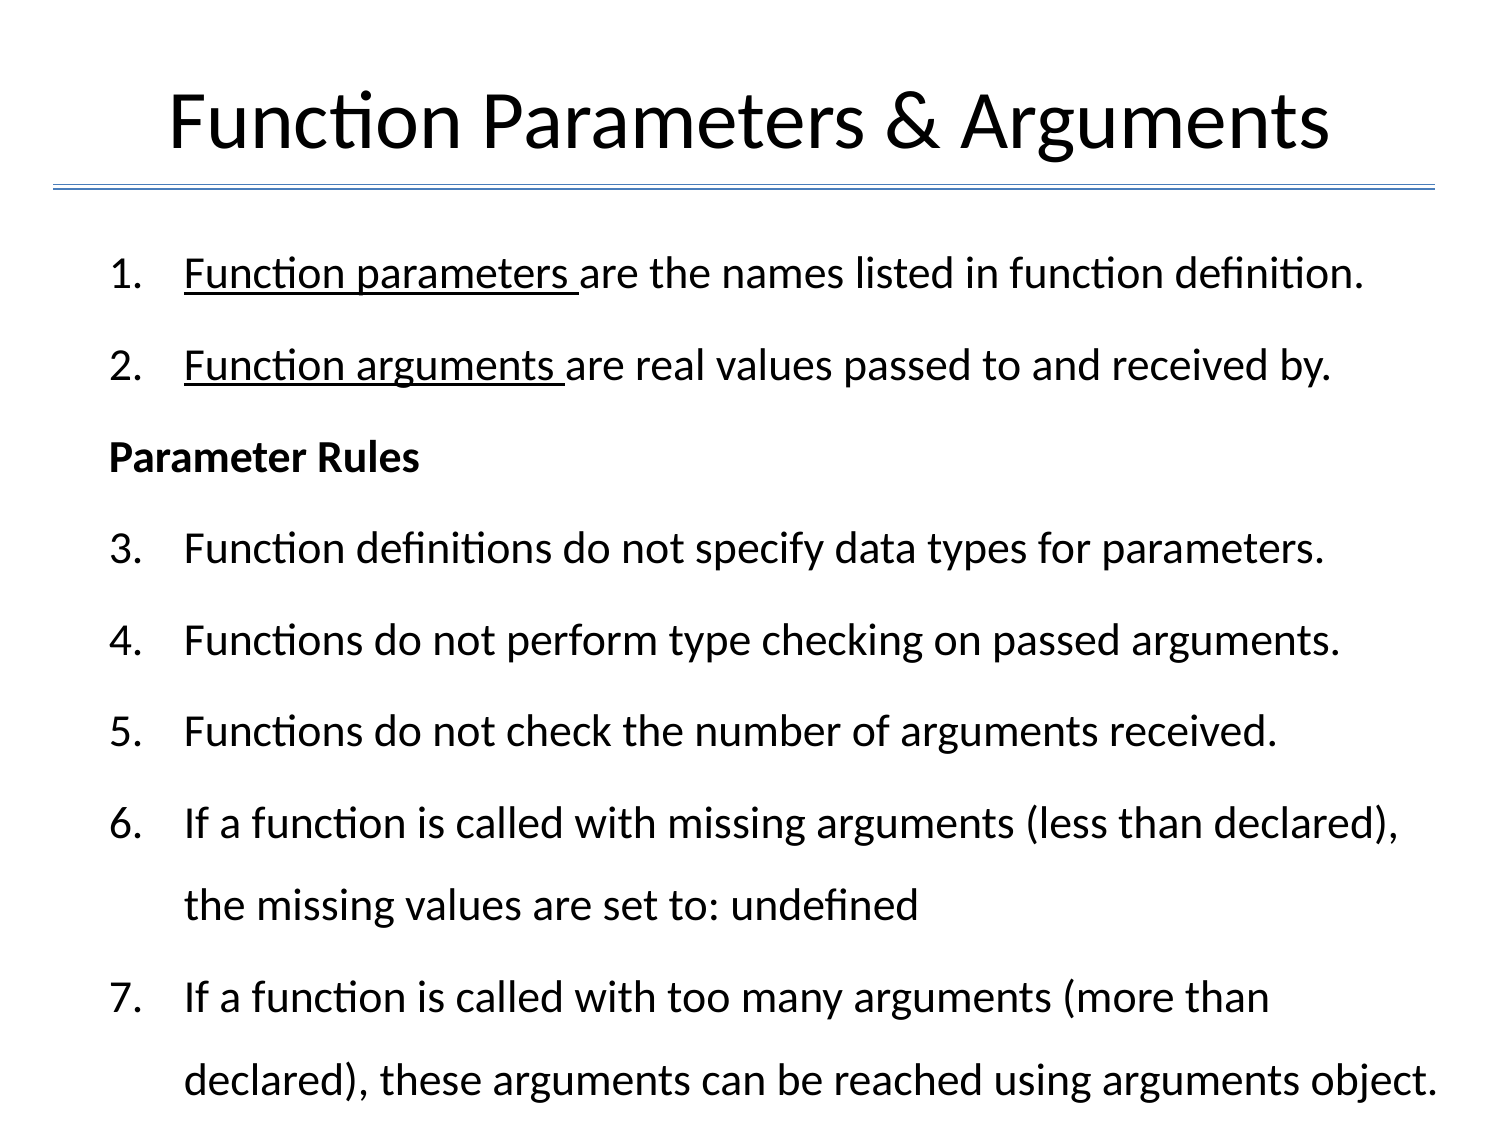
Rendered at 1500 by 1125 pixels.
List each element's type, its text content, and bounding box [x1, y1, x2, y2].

title Function Parameters & Arguments [75, 45, 1425, 185]
list Function parameters are the names listed in function definition. Function arguments are real values passed to and received by. Parameter Rules Function definitions do not specify data types for parameters. Functions do not perform type checking on passed arguments. Functions do not check the number of arguments received. If a function is called with missing arguments (less than declared), the missing values are set to: undefined If a function is called with too many arguments (more than declared), these arguments can be reached using arguments object. [75, 208, 1459, 1083]
